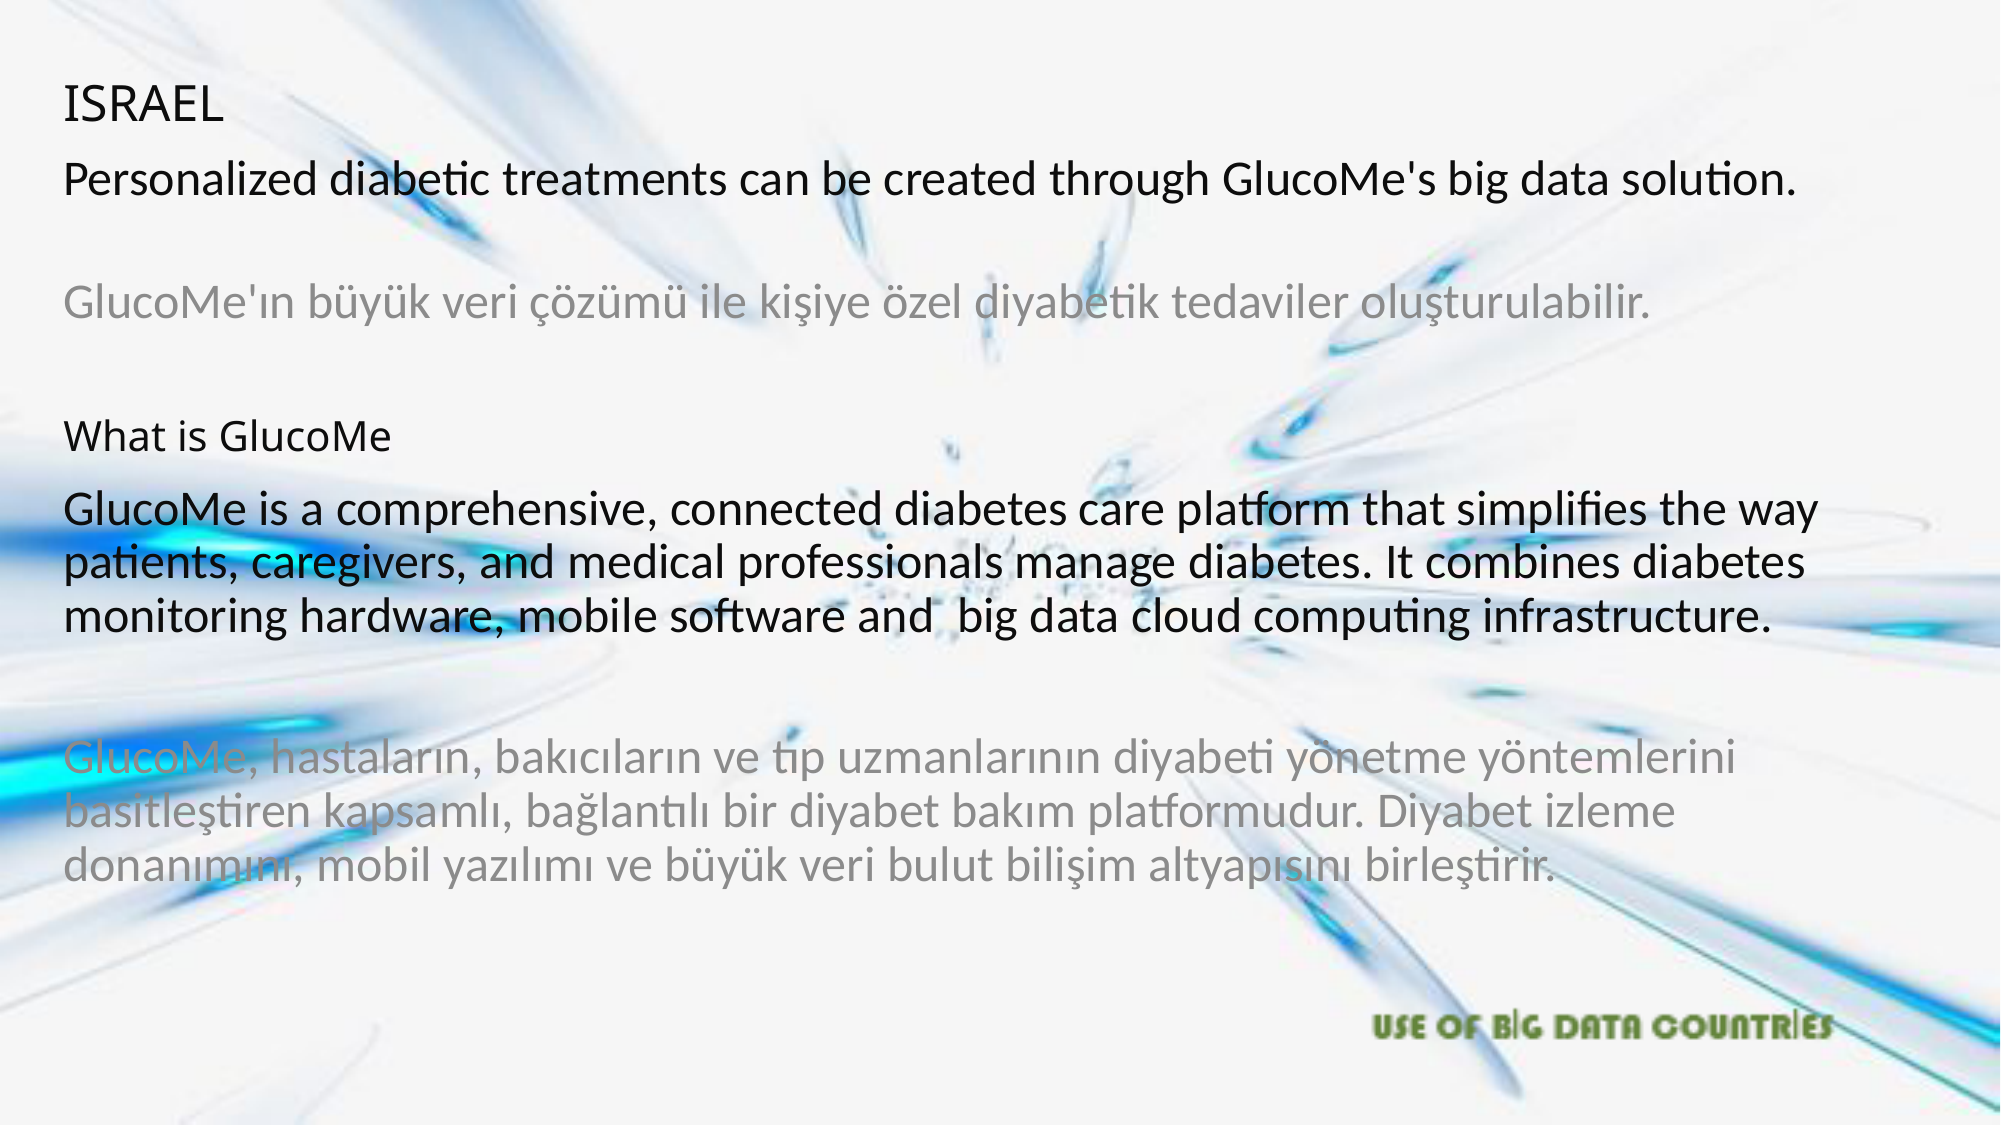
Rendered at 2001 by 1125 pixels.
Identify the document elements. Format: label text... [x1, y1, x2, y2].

list ISRAEL Personalized diabetic treatments can be created through GlucoMe's big data solution. GlucoMe'ın büyük veri çözümü ile kişiye özel diyabetik tedaviler oluşturulabilir. What is GlucoMe GlucoMe is a comprehensive, connected diabetes care platform that simplifies the way patients, caregivers, and medical professionals manage diabetes. It combines diabetes monitoring hardware, mobile software and big data cloud computing infrastructure. GlucoMe, hastaların, bakıcıların ve tıp uzmanlarının diyabeti yönetme yöntemlerini basitleştiren kapsamlı, bağlantılı bir diyabet bakım platformudur. Diyabet izleme donanımını, mobil yazılımı ve büyük veri bulut bilişim altyapısını birleştirir. [48, 70, 1862, 999]
picture [0, 0, 2001, 1125]
